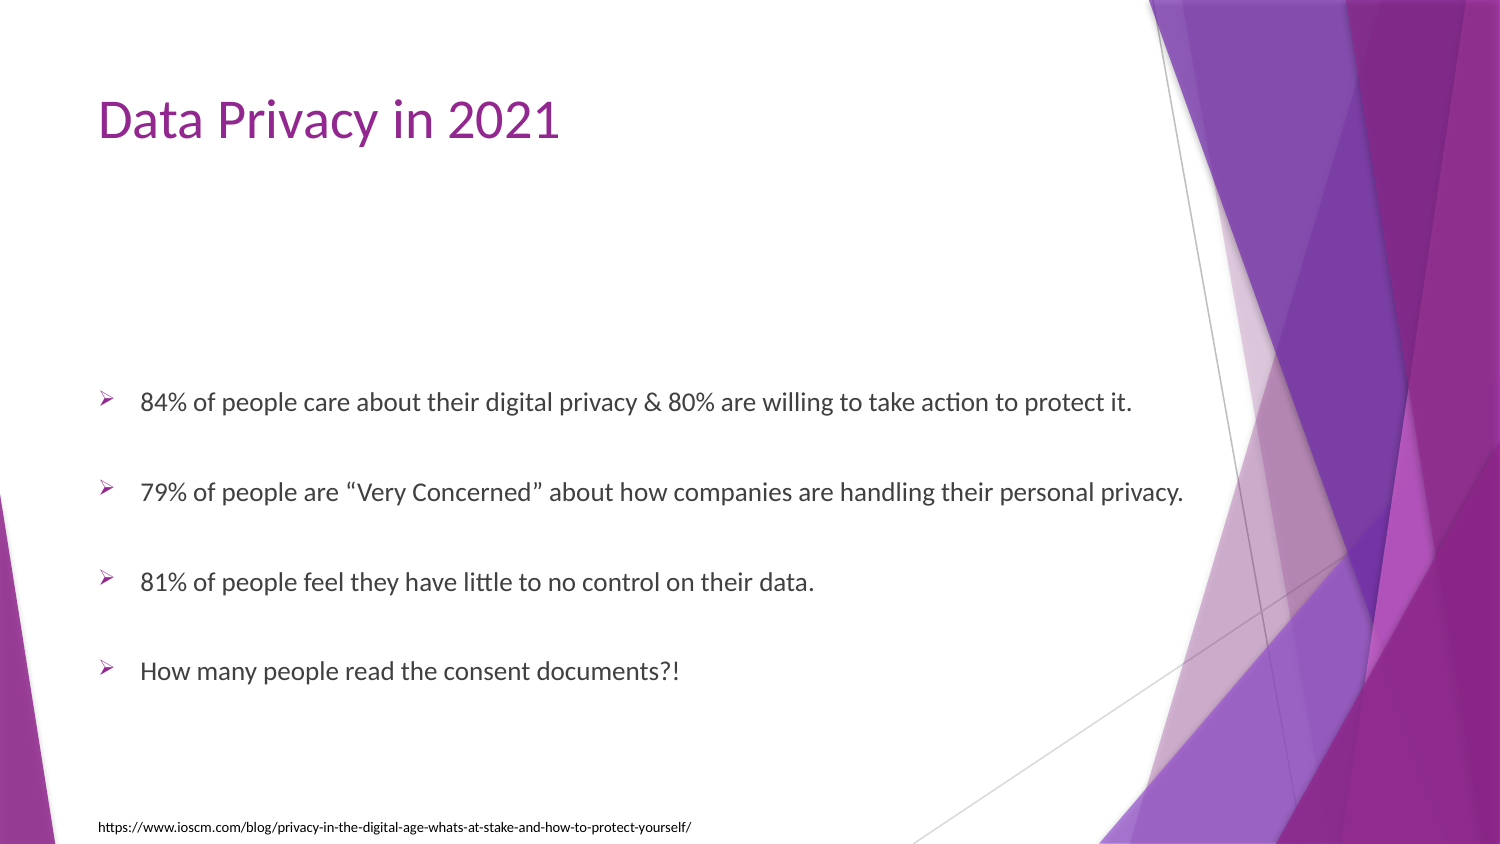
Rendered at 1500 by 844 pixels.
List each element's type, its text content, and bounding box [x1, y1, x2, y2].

title Data Privacy in 2021 [83, 75, 1141, 238]
text_box https://www.ioscm.com/blog/privacy-in-the-digital-age-whats-at-stake-and-how-to-protect-yourself/ [83, 810, 816, 844]
list 84% of people care about their digital privacy & 80% are willing to take action to protect it. 79% of people are “Very Concerned” about how companies are handling their personal privacy. 81% of people feel they have little to no control on their data. How many people read the consent documents?! [83, 344, 1297, 769]
